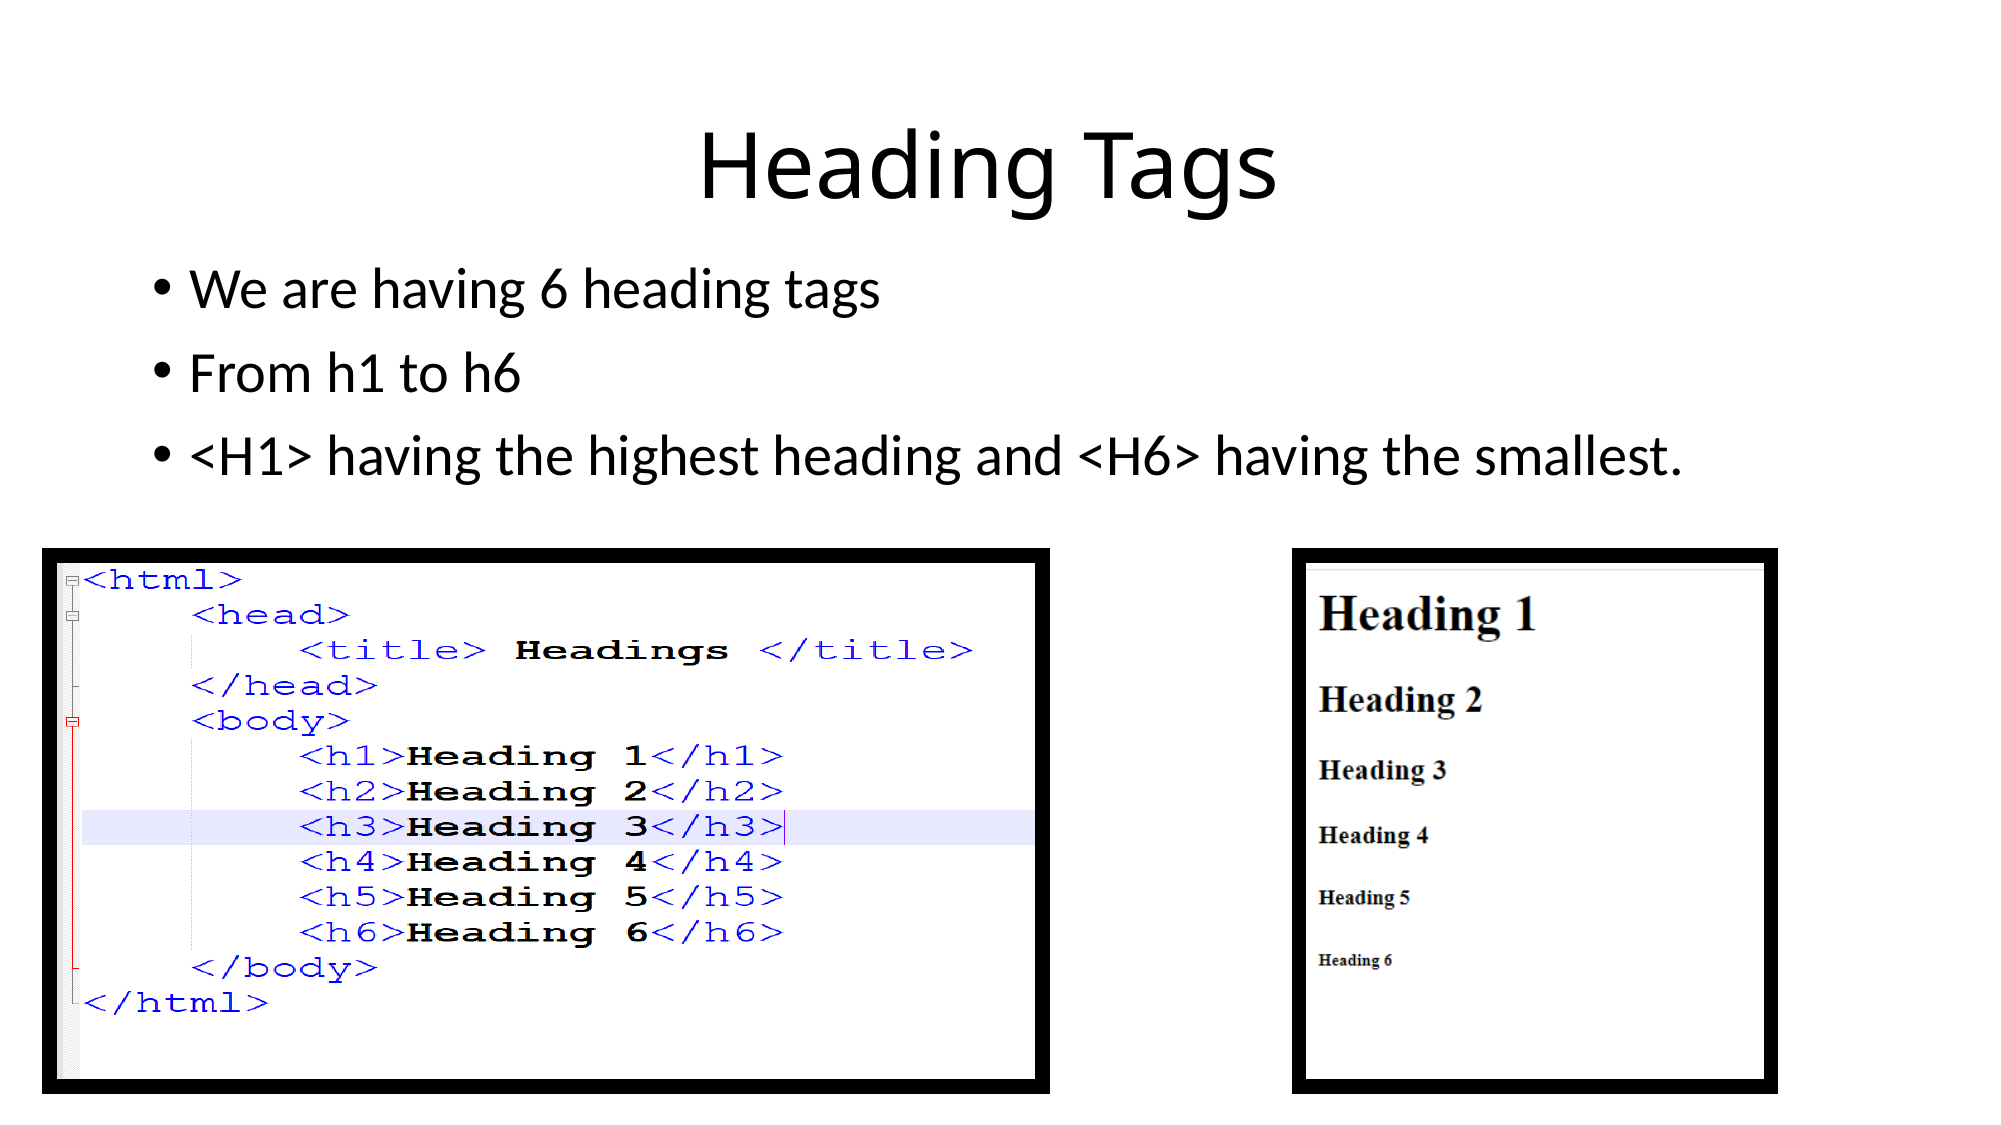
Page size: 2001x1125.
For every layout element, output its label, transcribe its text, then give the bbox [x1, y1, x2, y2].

title Heading Tags [137, 59, 1863, 249]
picture [56, 562, 1036, 1080]
list We are having 6 heading tags From h1 to h6 <H1> having the highest heading and <H6> having the smallest. [136, 249, 1863, 1014]
picture [1306, 562, 1764, 1080]
